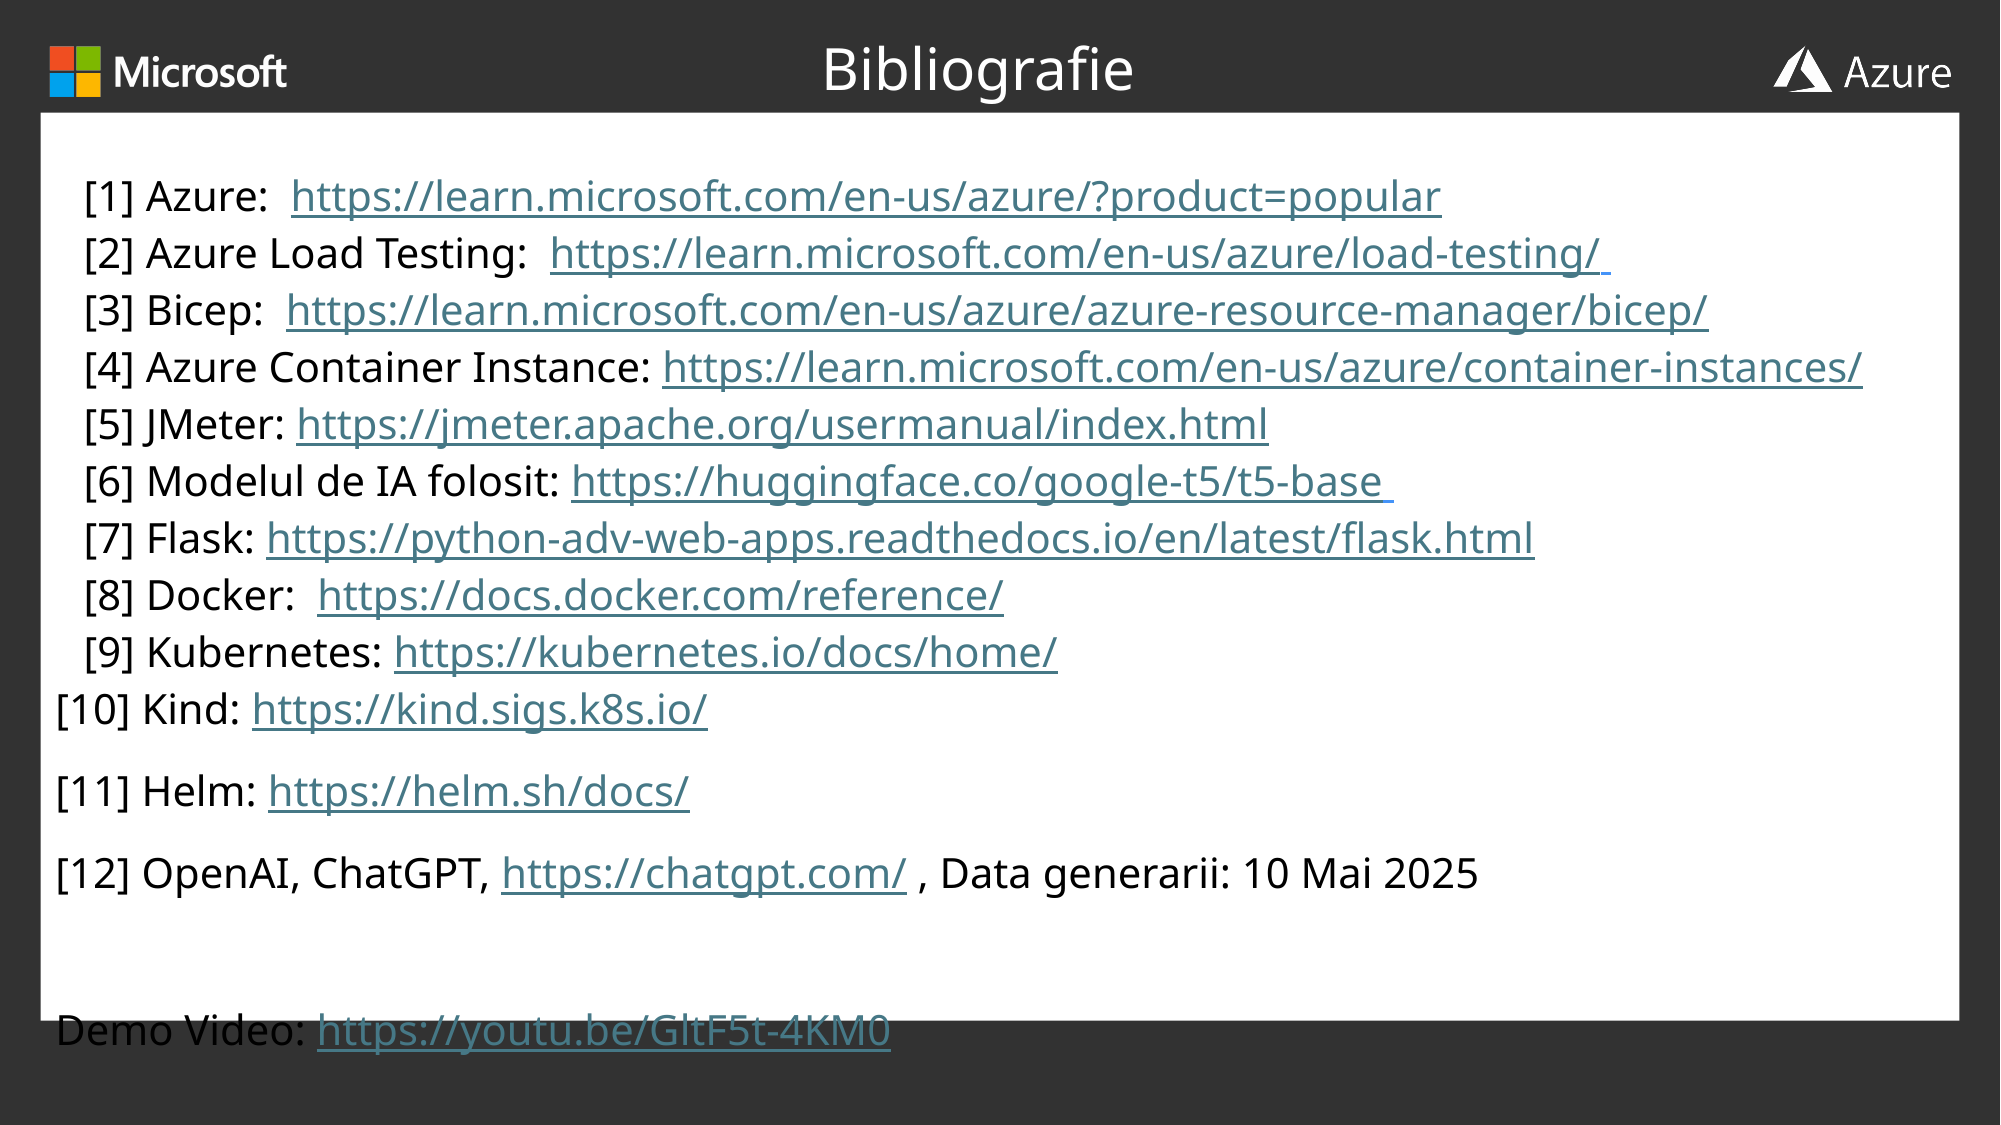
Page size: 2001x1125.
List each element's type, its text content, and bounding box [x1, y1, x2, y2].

text_box Bibliografie [471, 32, 1485, 111]
picture [1773, 45, 1951, 92]
picture [17, 16, 319, 127]
text_box [1] Azure: https://learn.microsoft.com/en-us/azure/?product=popular [2] Azure Load Testing: https://learn.microsoft.com/en-us/azure/load-testing/ [3] Bicep: https://learn.microsoft.com/en-us/azure/azure-resource-manager/bicep/ [4] Azure Container Instance: https://learn.microsoft.com/en-us/azure/container-instances/ [5] JMeter: https://jmeter.apache.org/usermanual/index.html [6] Modelul de IA folosit: https://huggingface.co/google-t5/t5-base [7] Flask: https://python-adv-web-apps.readthedocs.io/en/latest/flask.html [8] Docker: https://docs.docker.com/reference/ [9] Kubernetes: https://kubernetes.io/docs/home/ [10] Kind: https://kind.sigs.k8s.io/ [11] Helm: https://helm.sh/docs/ [12] OpenAI, ChatGPT, https://chatgpt.com/ , Data generarii: 10 Mai 2025 Demo Video: https://youtu.be/GltF5t-4KM0 [40, 112, 1960, 1021]
